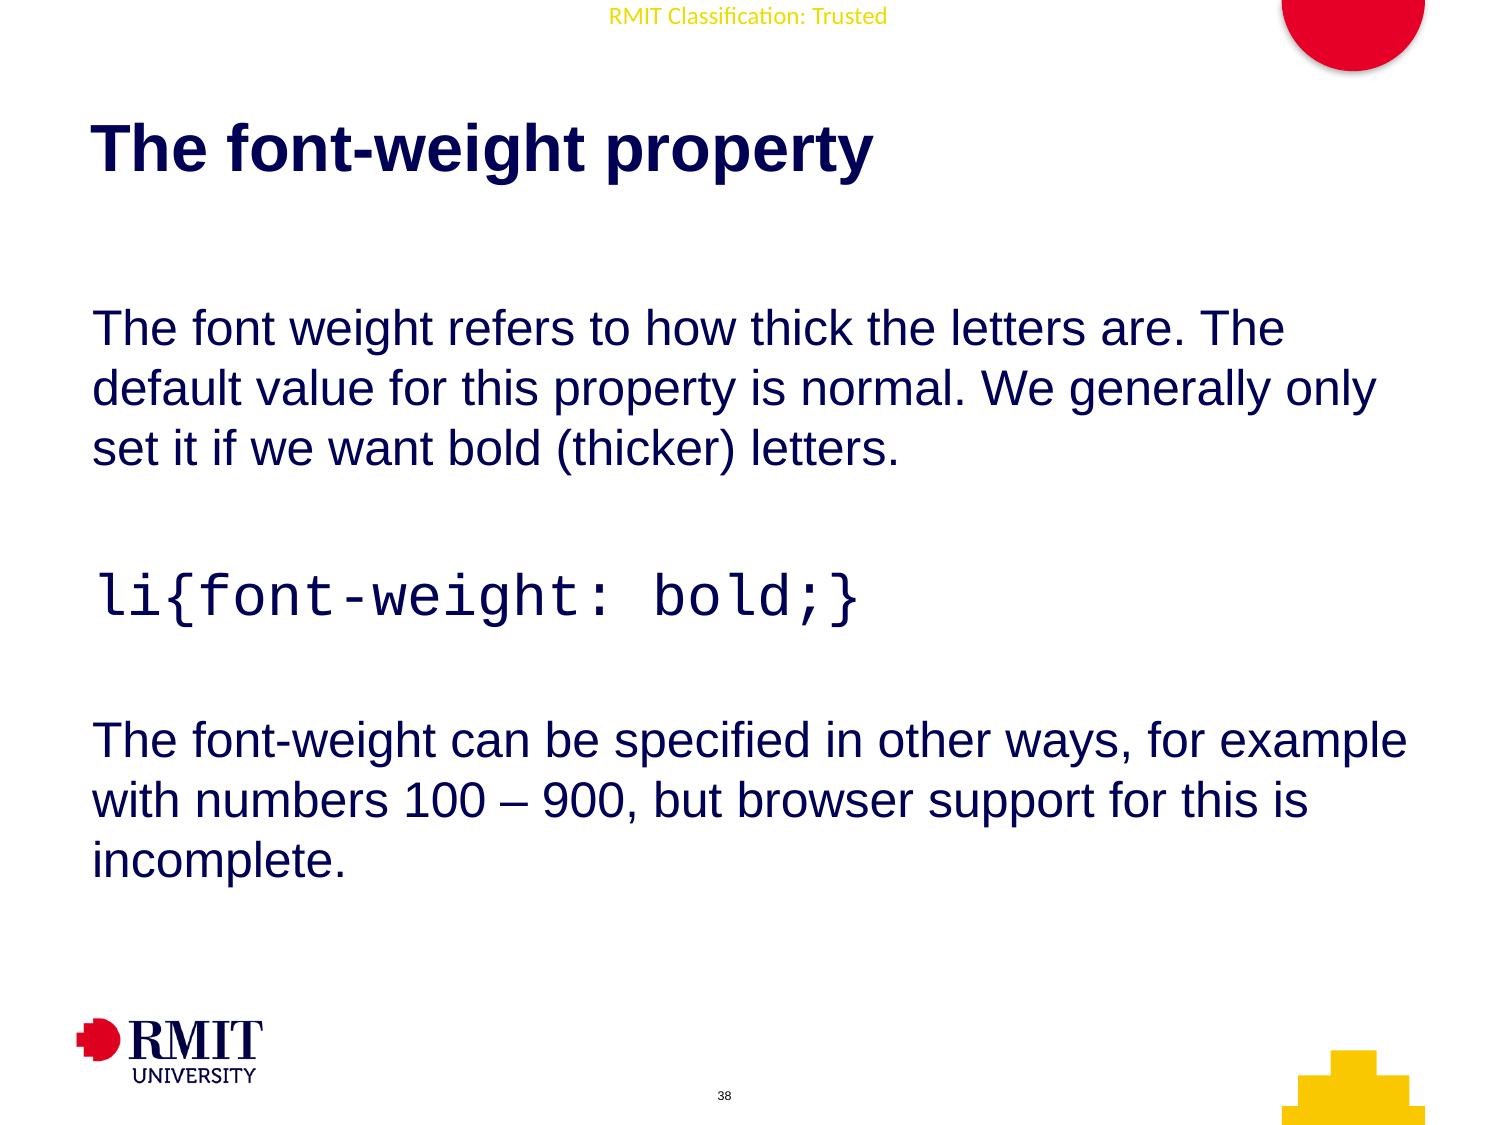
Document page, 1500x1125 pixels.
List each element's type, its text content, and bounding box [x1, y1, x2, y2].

picture [57, 1001, 281, 1102]
list The font weight refers to how thick the letters are. The default value for this property is normal. We generally only set it if we want bold (thicker) letters. li{font-weight: bold;} The font-weight can be specified in other ways, for example with numbers 100 – 900, but browser support for this is incomplete. [75, 288, 1425, 952]
title The font-weight property [75, 23, 1237, 267]
